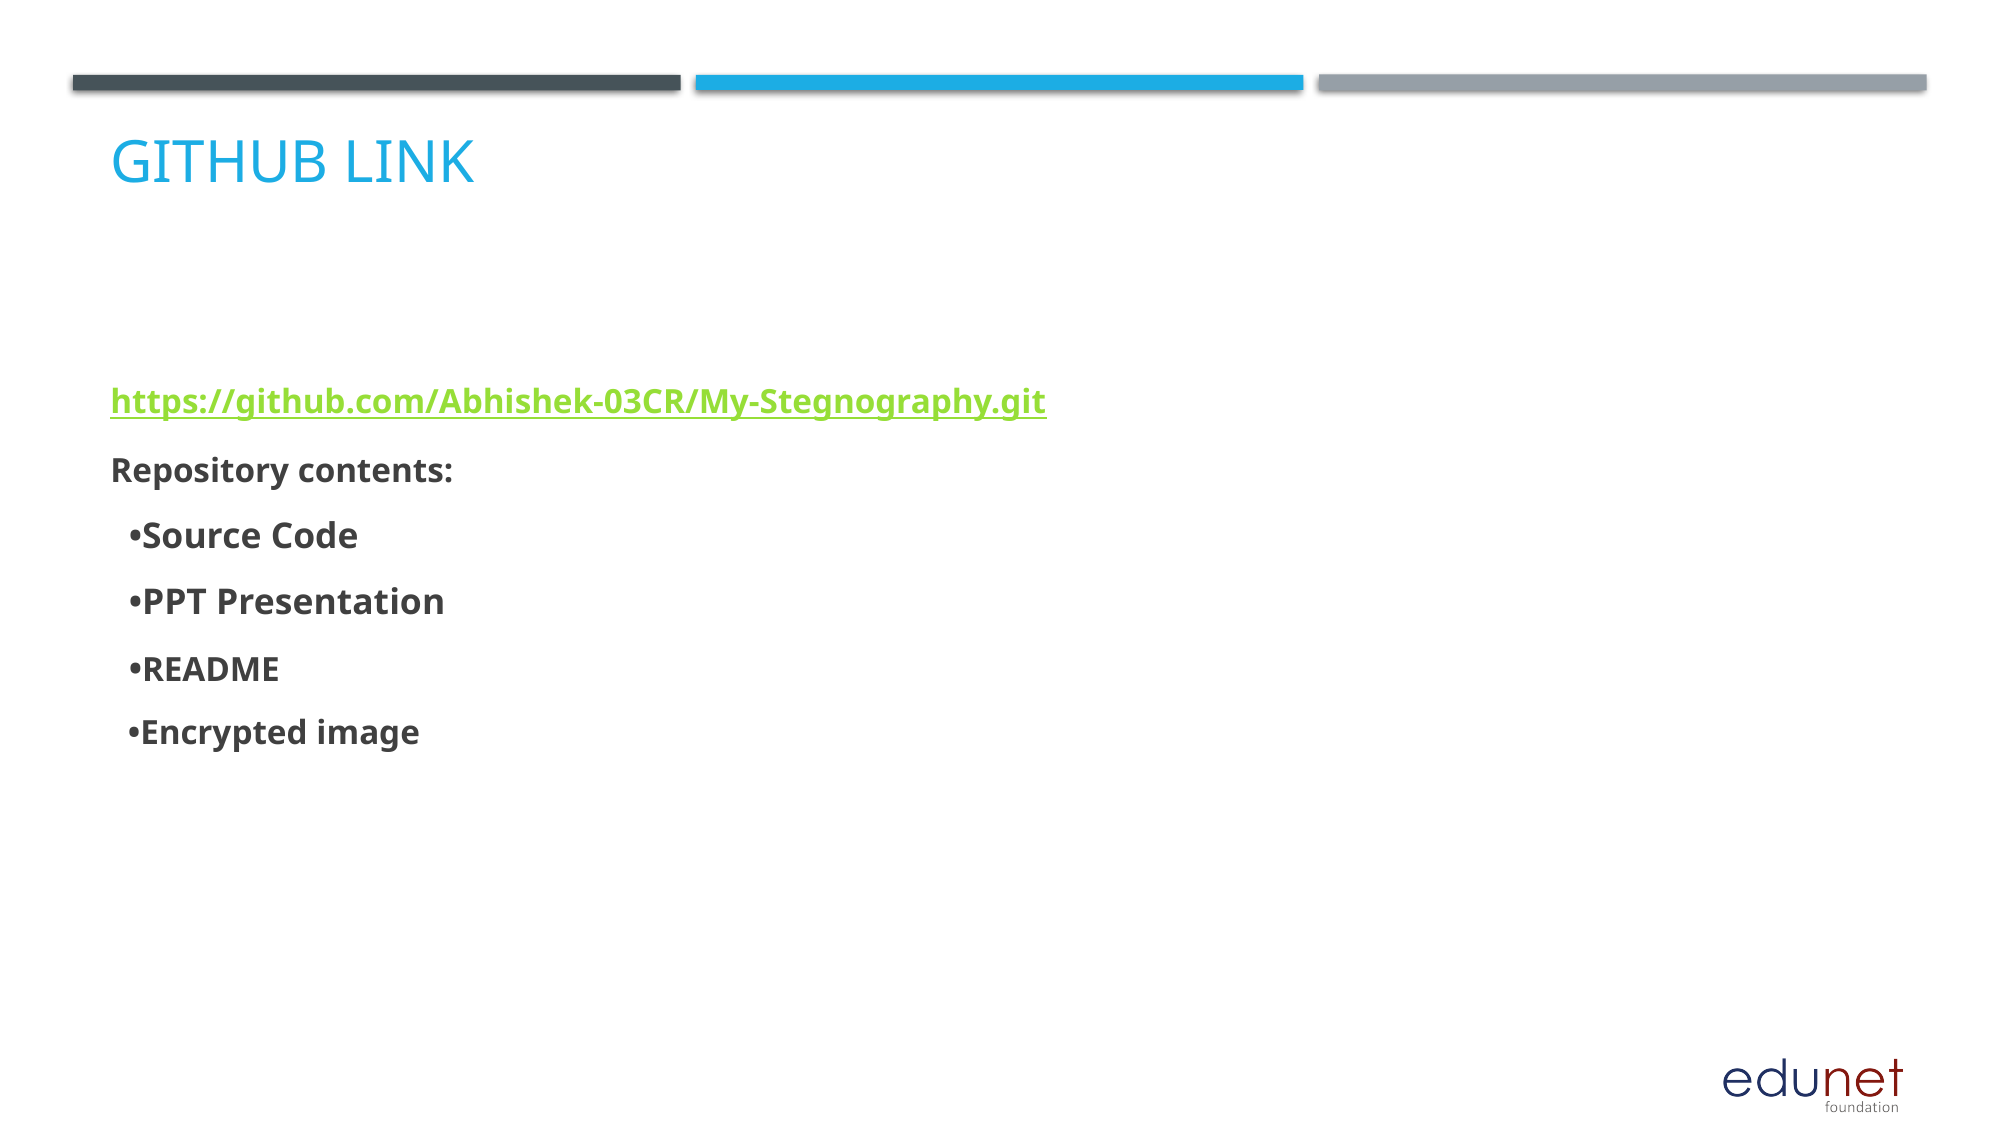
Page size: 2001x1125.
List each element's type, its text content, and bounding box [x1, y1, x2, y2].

picture [1719, 1056, 1905, 1116]
title GitHub Link [95, 115, 1905, 203]
list https://github.com/Abhishek-03CR/My-Stegnography.git Repository contents: •Source Code •PPT Presentation •README •Encrypted image [95, 213, 1905, 981]
